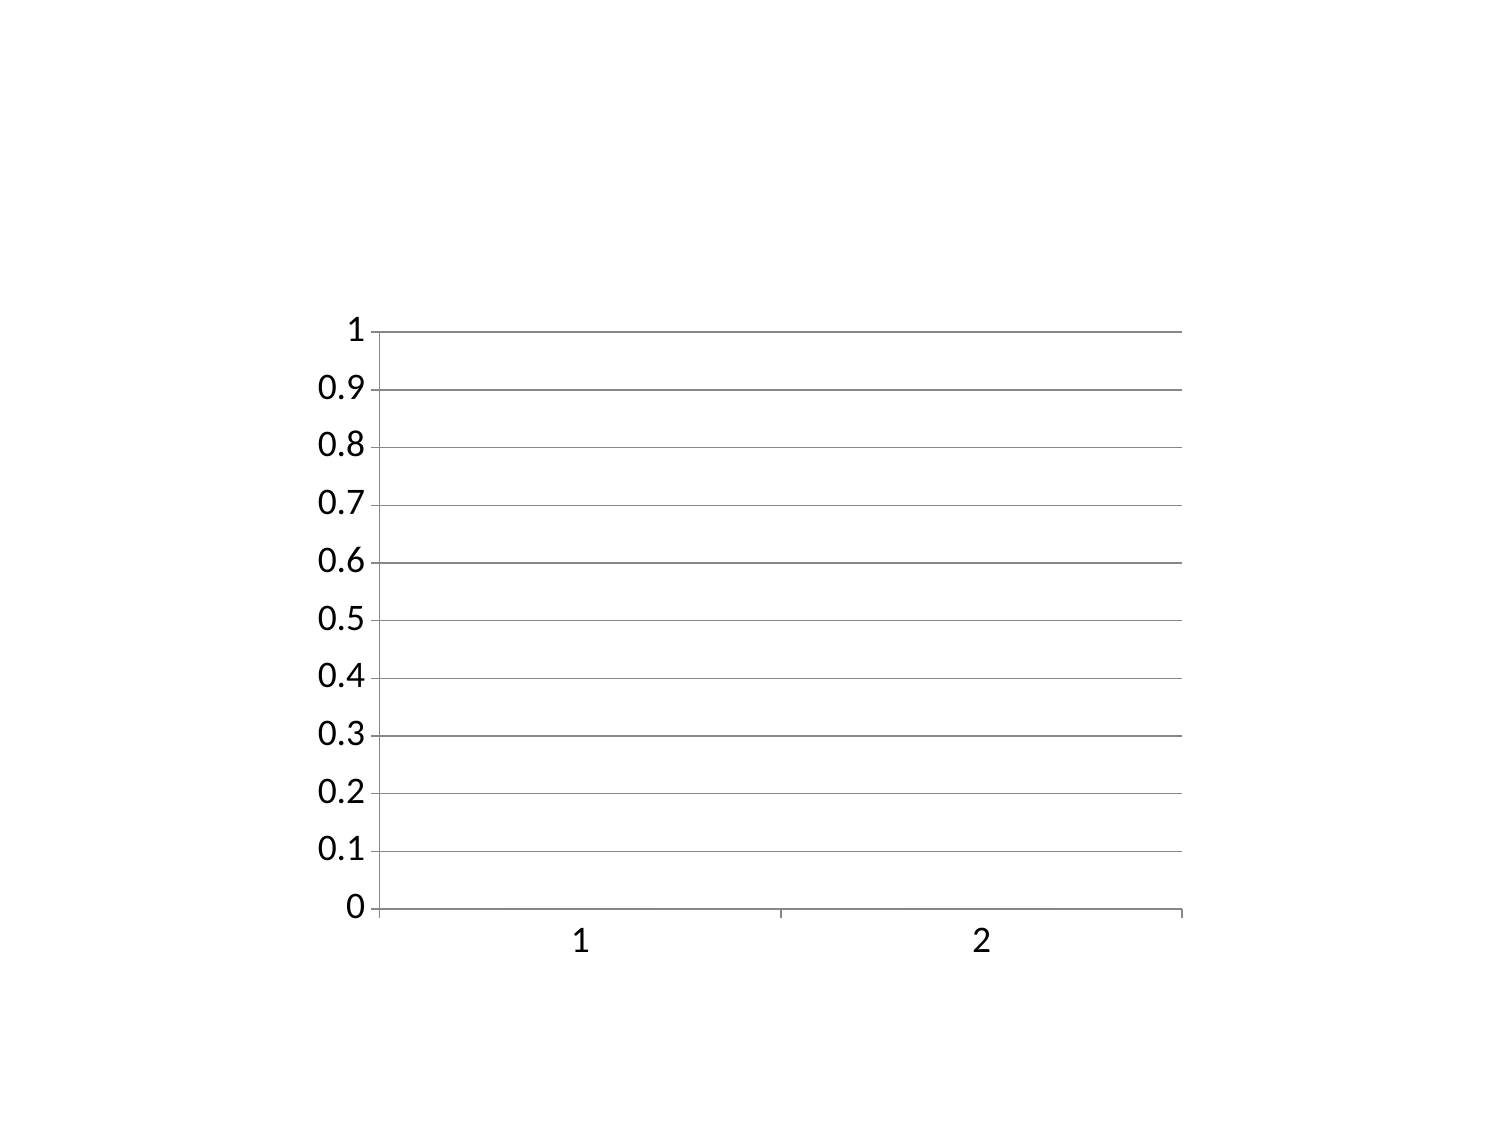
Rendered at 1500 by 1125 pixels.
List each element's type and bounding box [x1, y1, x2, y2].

chart [299, 299, 1201, 976]
